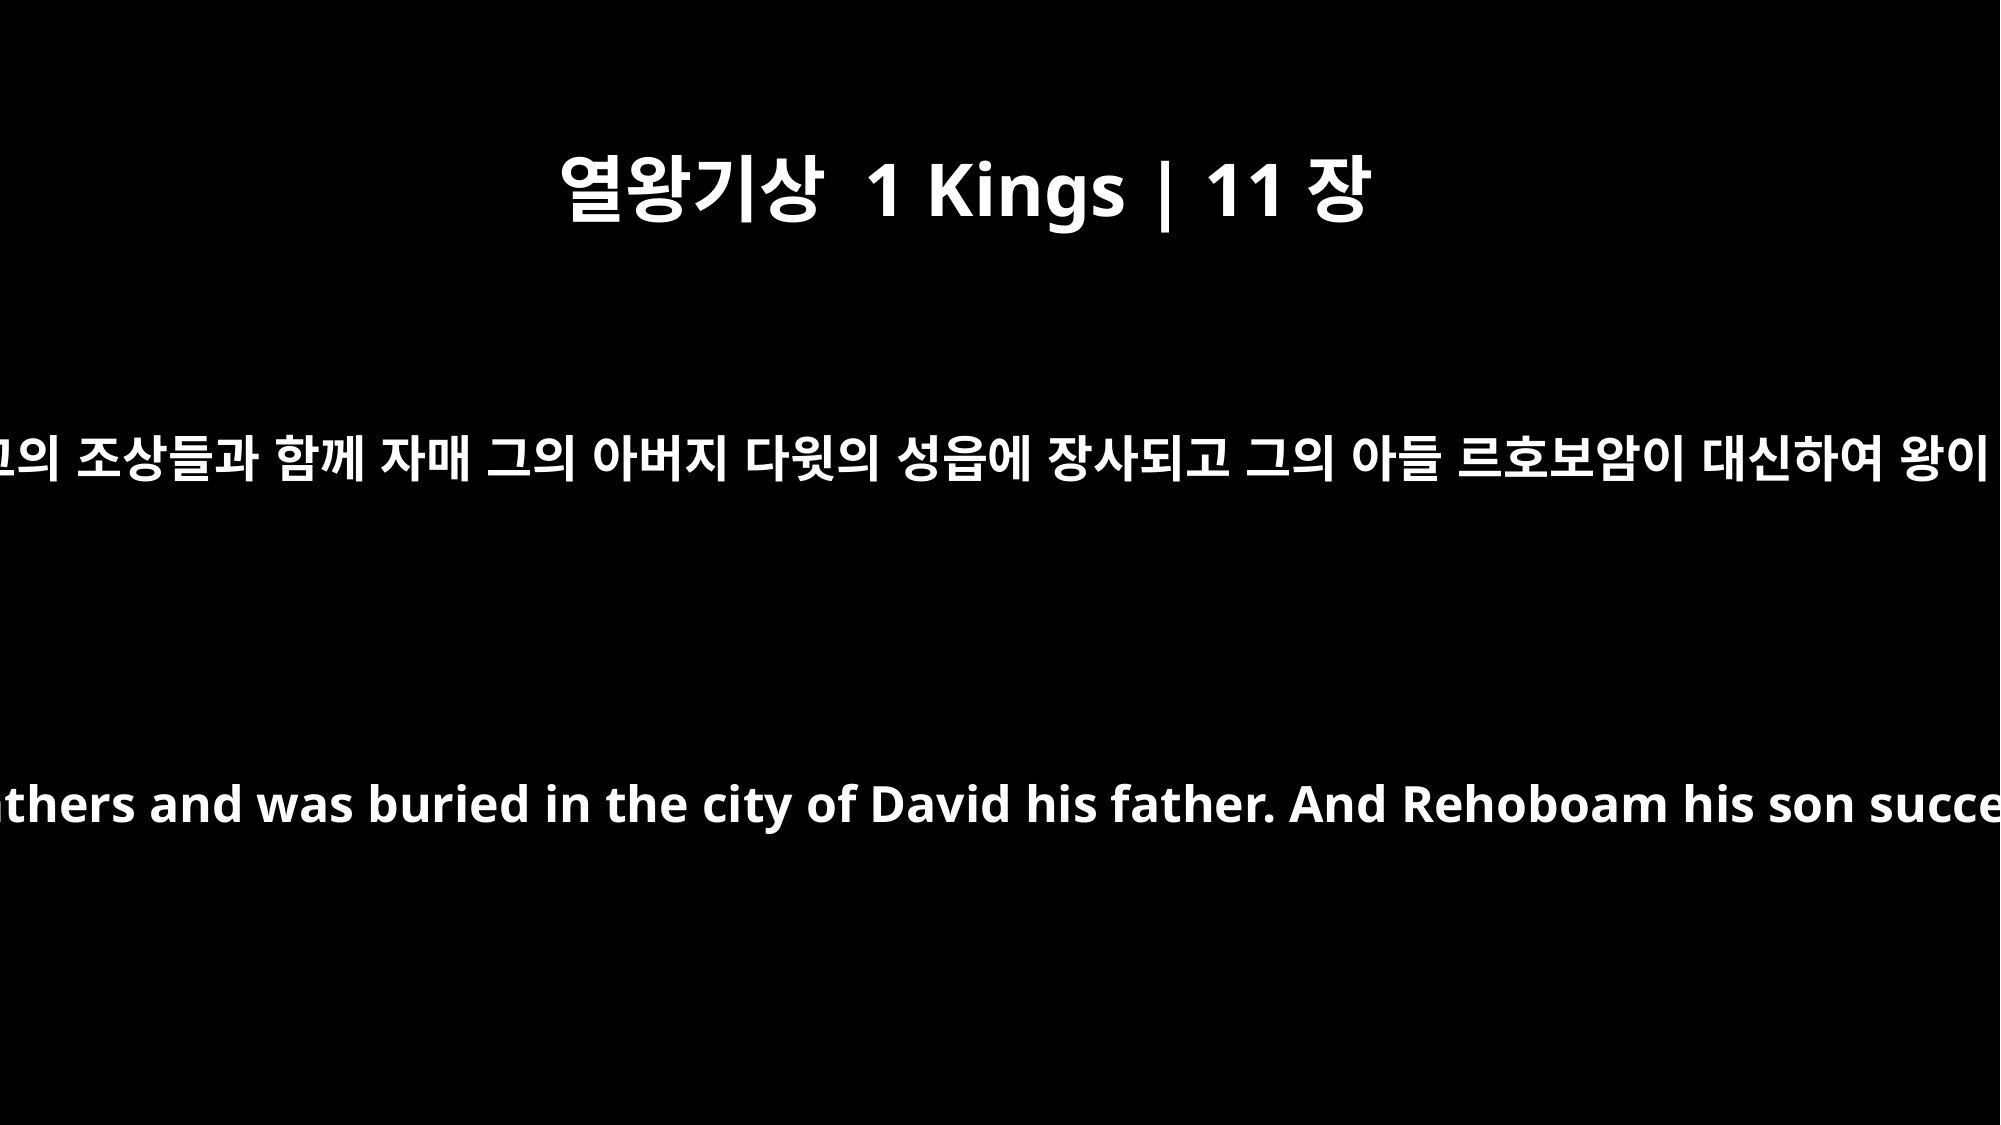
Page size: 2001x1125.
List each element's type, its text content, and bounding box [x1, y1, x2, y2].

text_box 열왕기상 1 Kings | 11장 [543, 136, 1389, 239]
text_box Then he rested with his fathers and was buried in the city of David his father. And Rehoboam his son succeeded him as king. [0, 764, 2000, 840]
text_box 43 솔로몬이 그의 조상들과 함께 자매 그의 아버지 다윗의 성읍에 장사되고 그의 아들 르호보암이 대신하여 왕이 되니라 [0, 359, 2000, 495]
